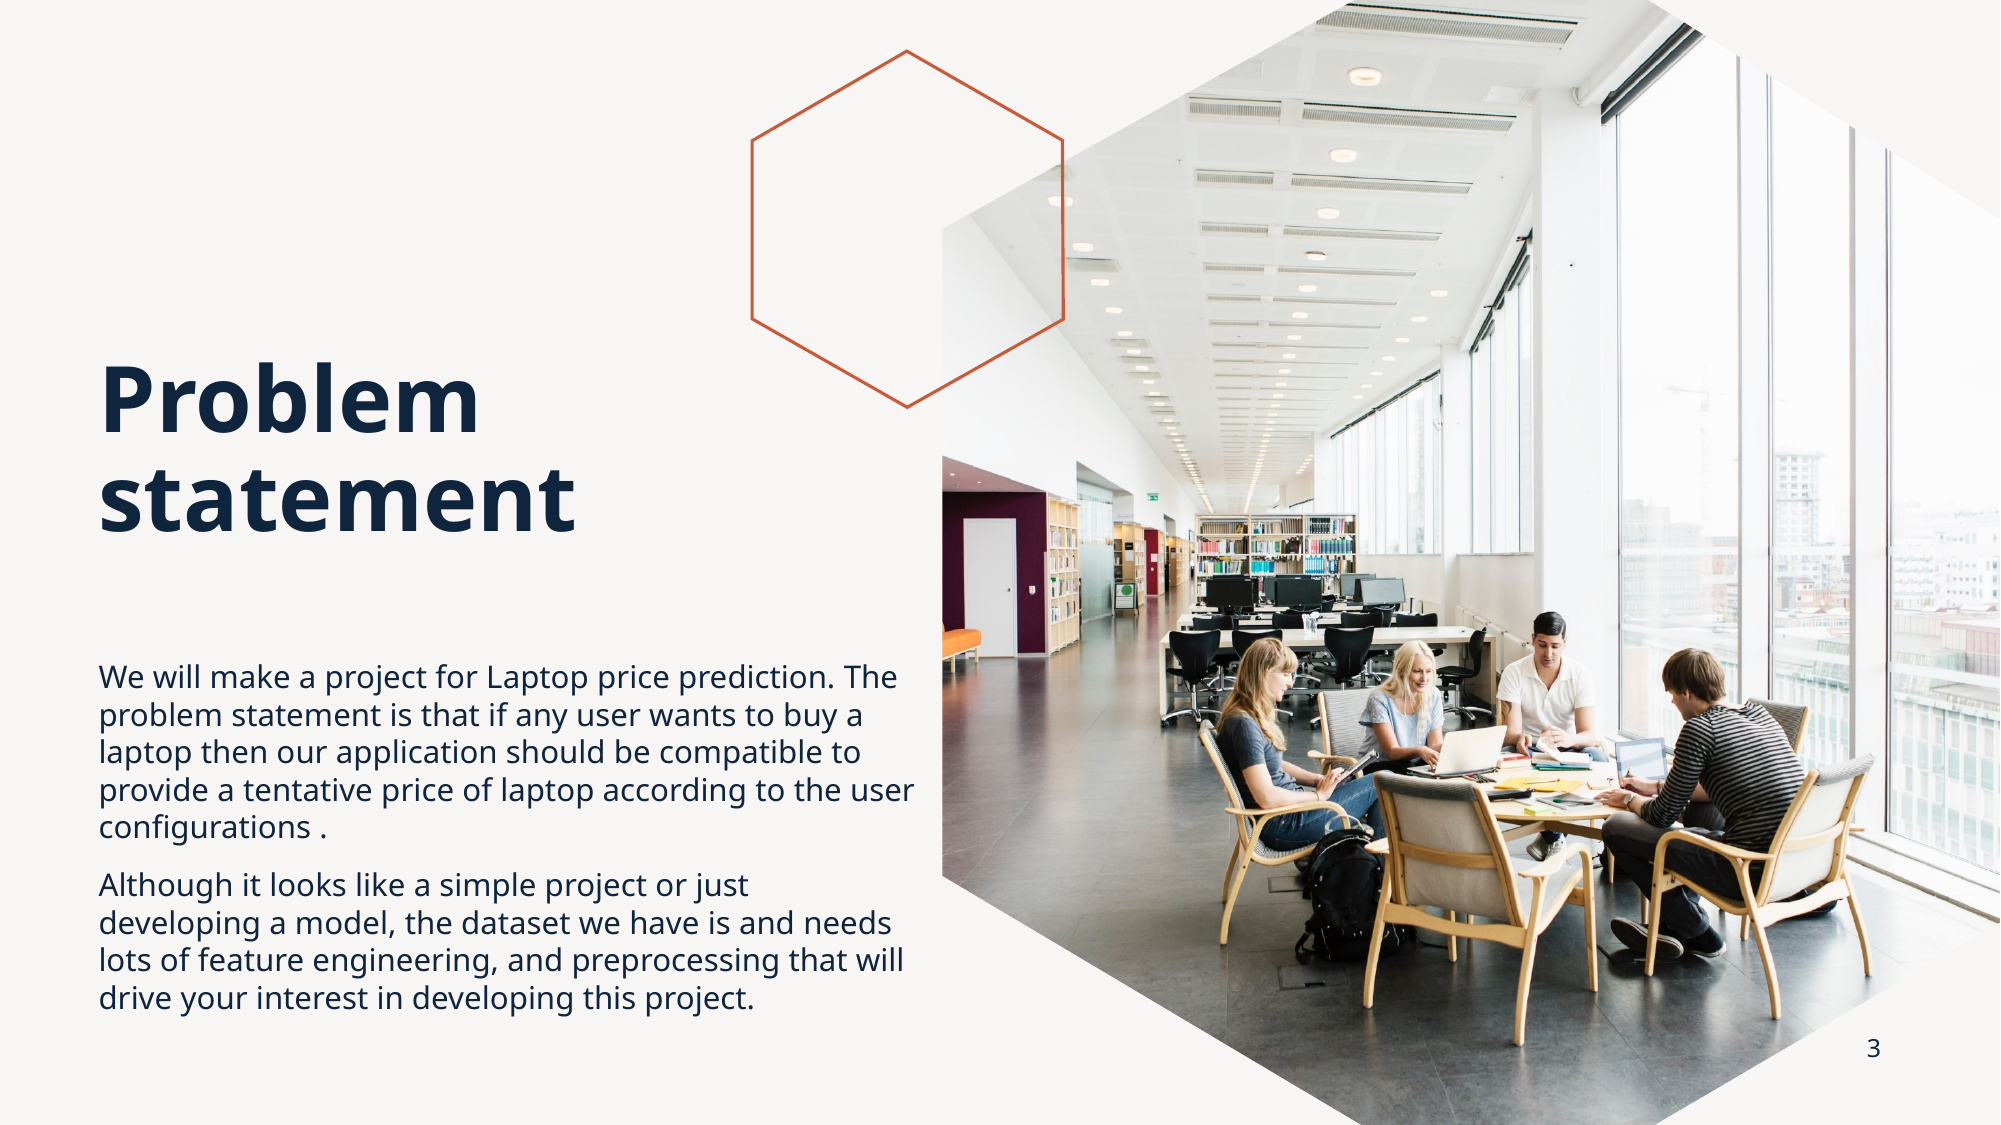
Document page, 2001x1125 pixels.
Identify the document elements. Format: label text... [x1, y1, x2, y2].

title Problem statement [83, 343, 923, 562]
picture [942, 0, 2000, 1125]
text_box [752, 51, 942, 408]
list We will make a project for Laptop price prediction. The problem statement is that if any user wants to buy a laptop then our application should be compatible to provide a tentative price of laptop according to the user configurations . Although it looks like a simple project or just developing a model, the dataset we have is and needs lots of feature engineering, and preprocessing that will drive your interest in developing this project. [83, 650, 933, 921]
